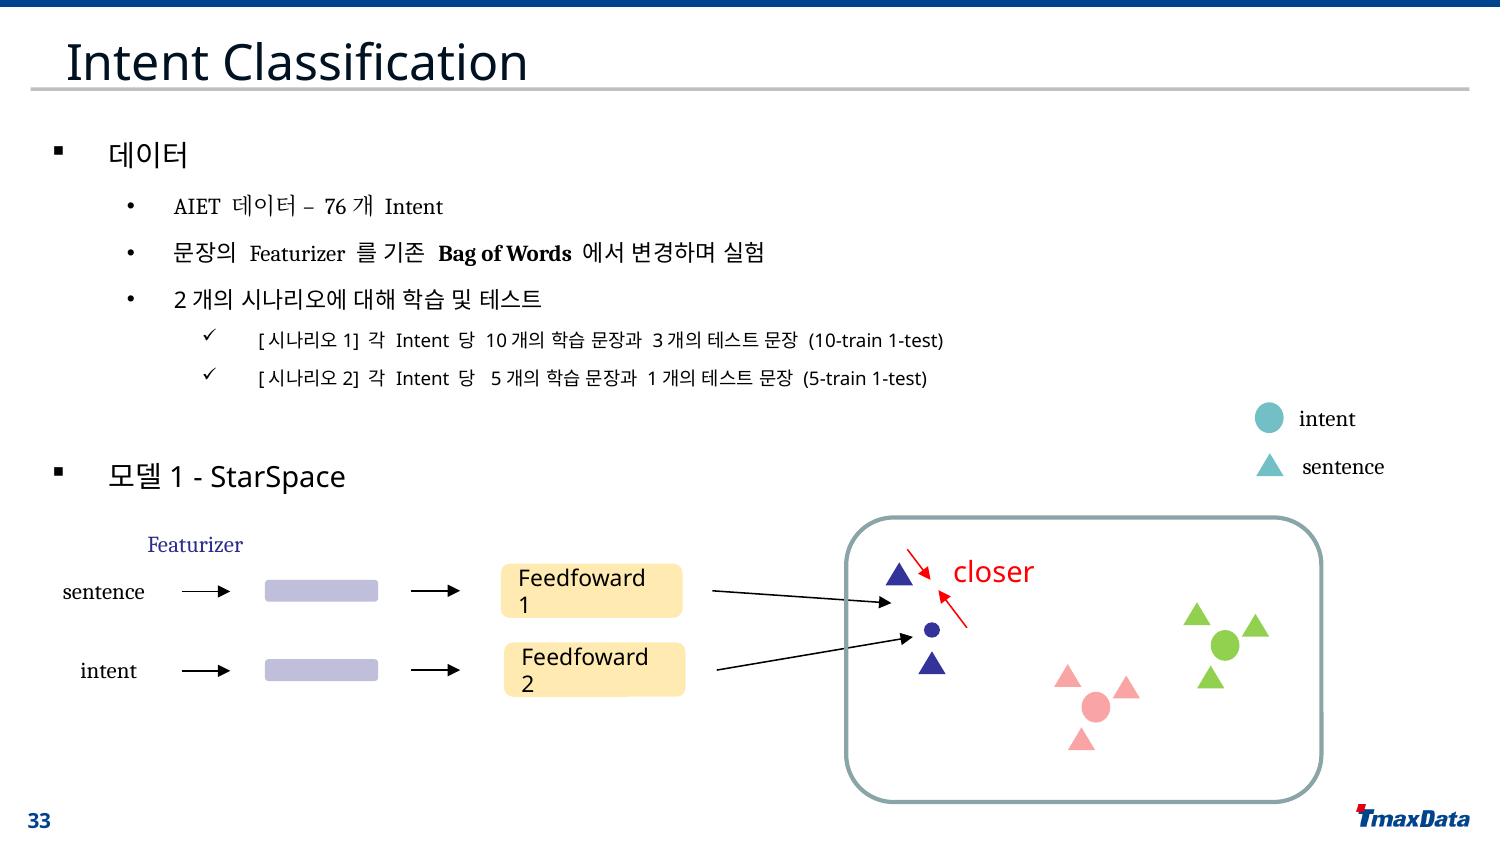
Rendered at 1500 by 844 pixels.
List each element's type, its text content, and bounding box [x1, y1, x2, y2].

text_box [1182, 602, 1270, 689]
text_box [1053, 663, 1141, 751]
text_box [712, 590, 892, 604]
text_box sentence [1287, 444, 1409, 487]
text_box [1252, 400, 1284, 436]
text_box [844, 515, 1324, 805]
title Intent Classification [51, 0, 1449, 94]
text_box Feedfoward 2 [501, 640, 688, 699]
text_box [181, 591, 231, 672]
text_box sentence [48, 569, 170, 612]
text_box [262, 657, 381, 684]
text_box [716, 636, 914, 671]
text_box [262, 577, 381, 604]
text_box 데이터 AIET 데이터 – 76개 Intent 문장의 Featurizer 를 기존 Bag of Words 에서 변경하며 실험 2개의 시나리오에 대해 학습 및 테스트 [시나리오1] 각 Intent 당 10개의 학습 문장과 3개의 테스트 문장 (10-train 1-test) [시나리오2] 각 Intent 당 5개의 학습 문장과 1개의 테스트 문장 (5-train 1-test) 모델1 - StarSpace [36, 105, 1349, 819]
text_box closer [938, 546, 1084, 597]
picture [1356, 804, 1470, 827]
text_box Featurizer [132, 522, 307, 565]
text_box [881, 558, 917, 588]
text_box Feedfoward 1 [498, 561, 685, 621]
text_box [915, 647, 950, 677]
text_box intent [65, 648, 176, 691]
text_box [1252, 449, 1287, 479]
text_box intent [1284, 396, 1395, 439]
